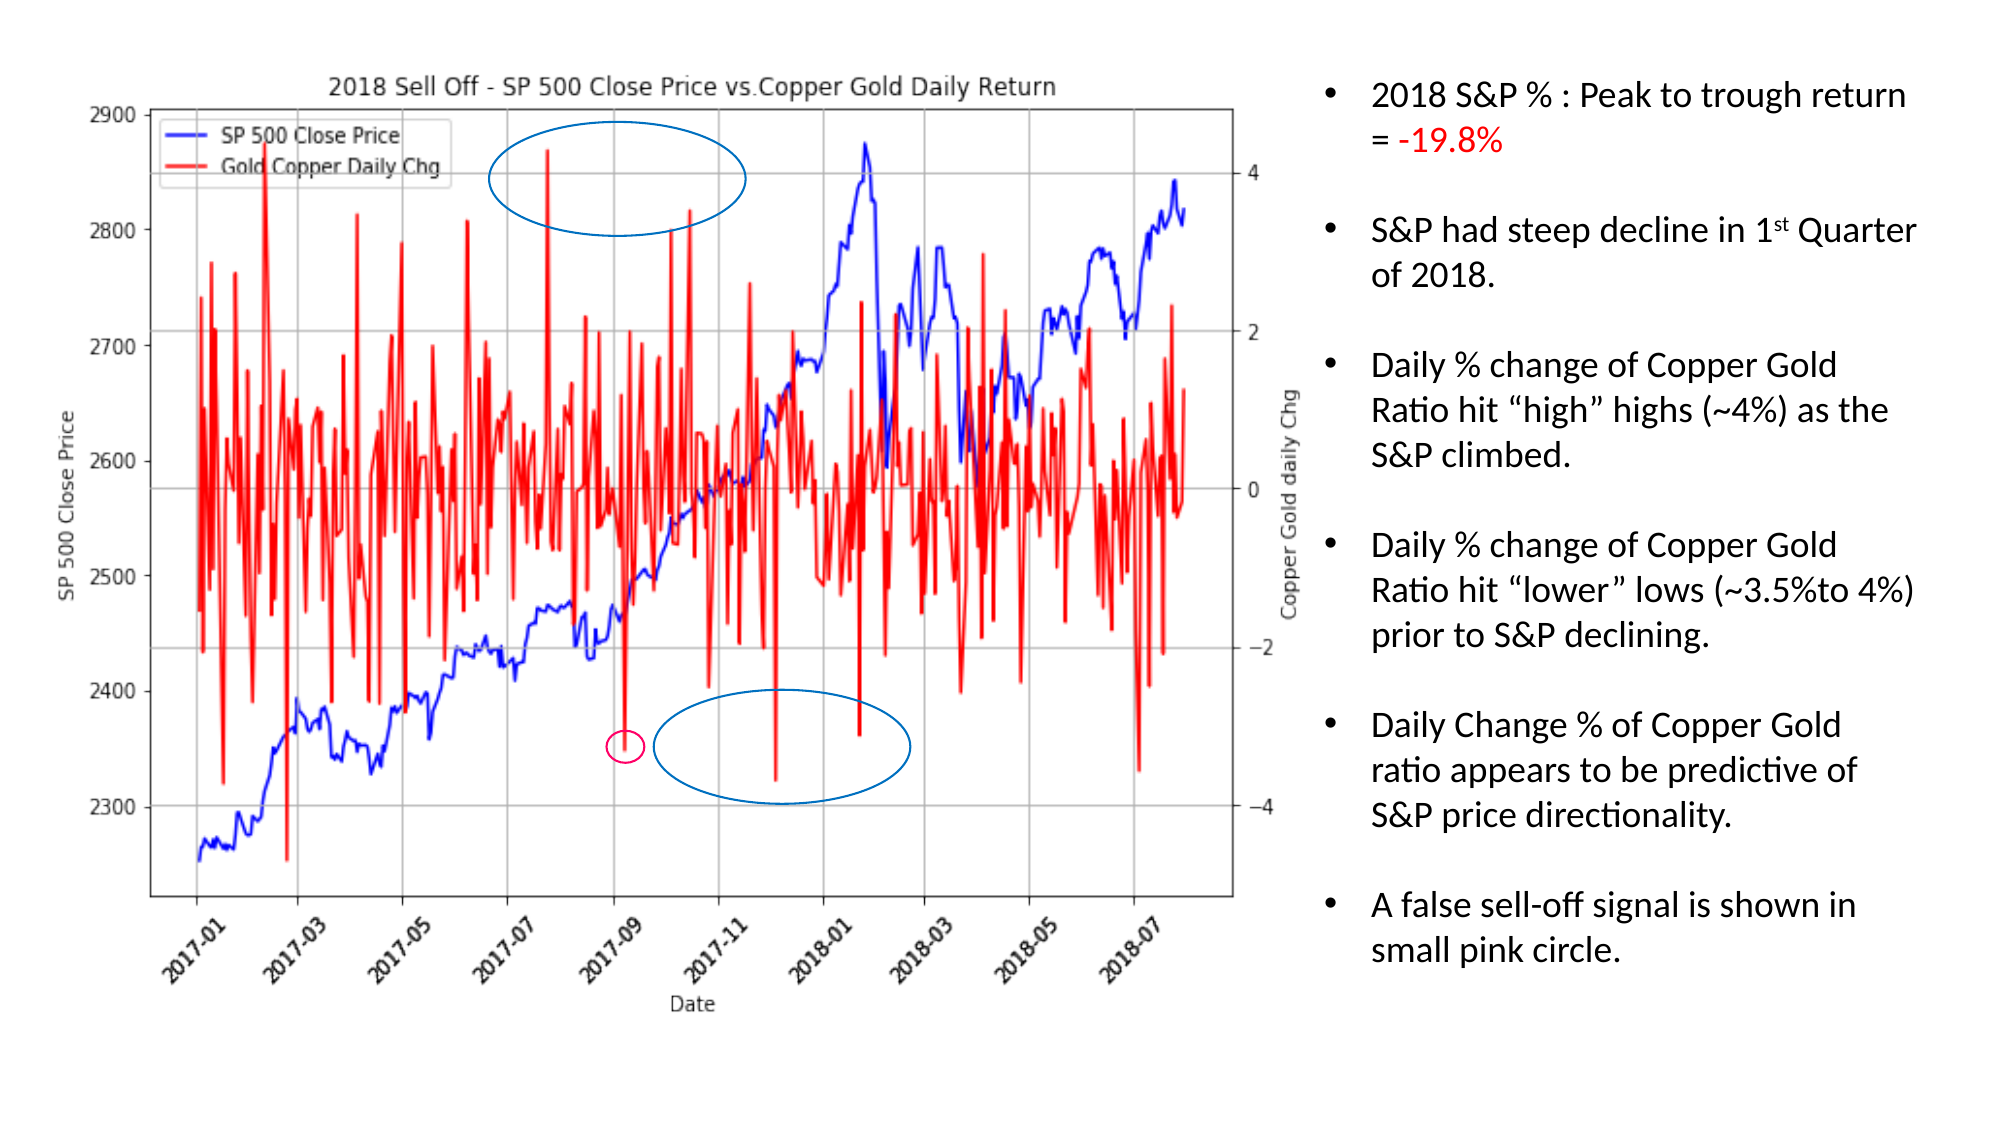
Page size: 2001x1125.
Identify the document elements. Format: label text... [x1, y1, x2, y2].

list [47, 61, 1316, 1031]
text_box 2018 S&P % : Peak to trough return = -19.8% S&P had steep decline in 1st Quarter of 2018. Daily % change of Copper Gold Ratio hit “high” highs (~4%) as the S&P climbed. Daily % change of Copper Gold Ratio hit “lower” lows (~3.5%to 4%) prior to S&P declining. Daily Change % of Copper Gold ratio appears to be predictive of S&P price directionality. A false sell-off signal is shown in small pink circle. [1309, 62, 1936, 1125]
